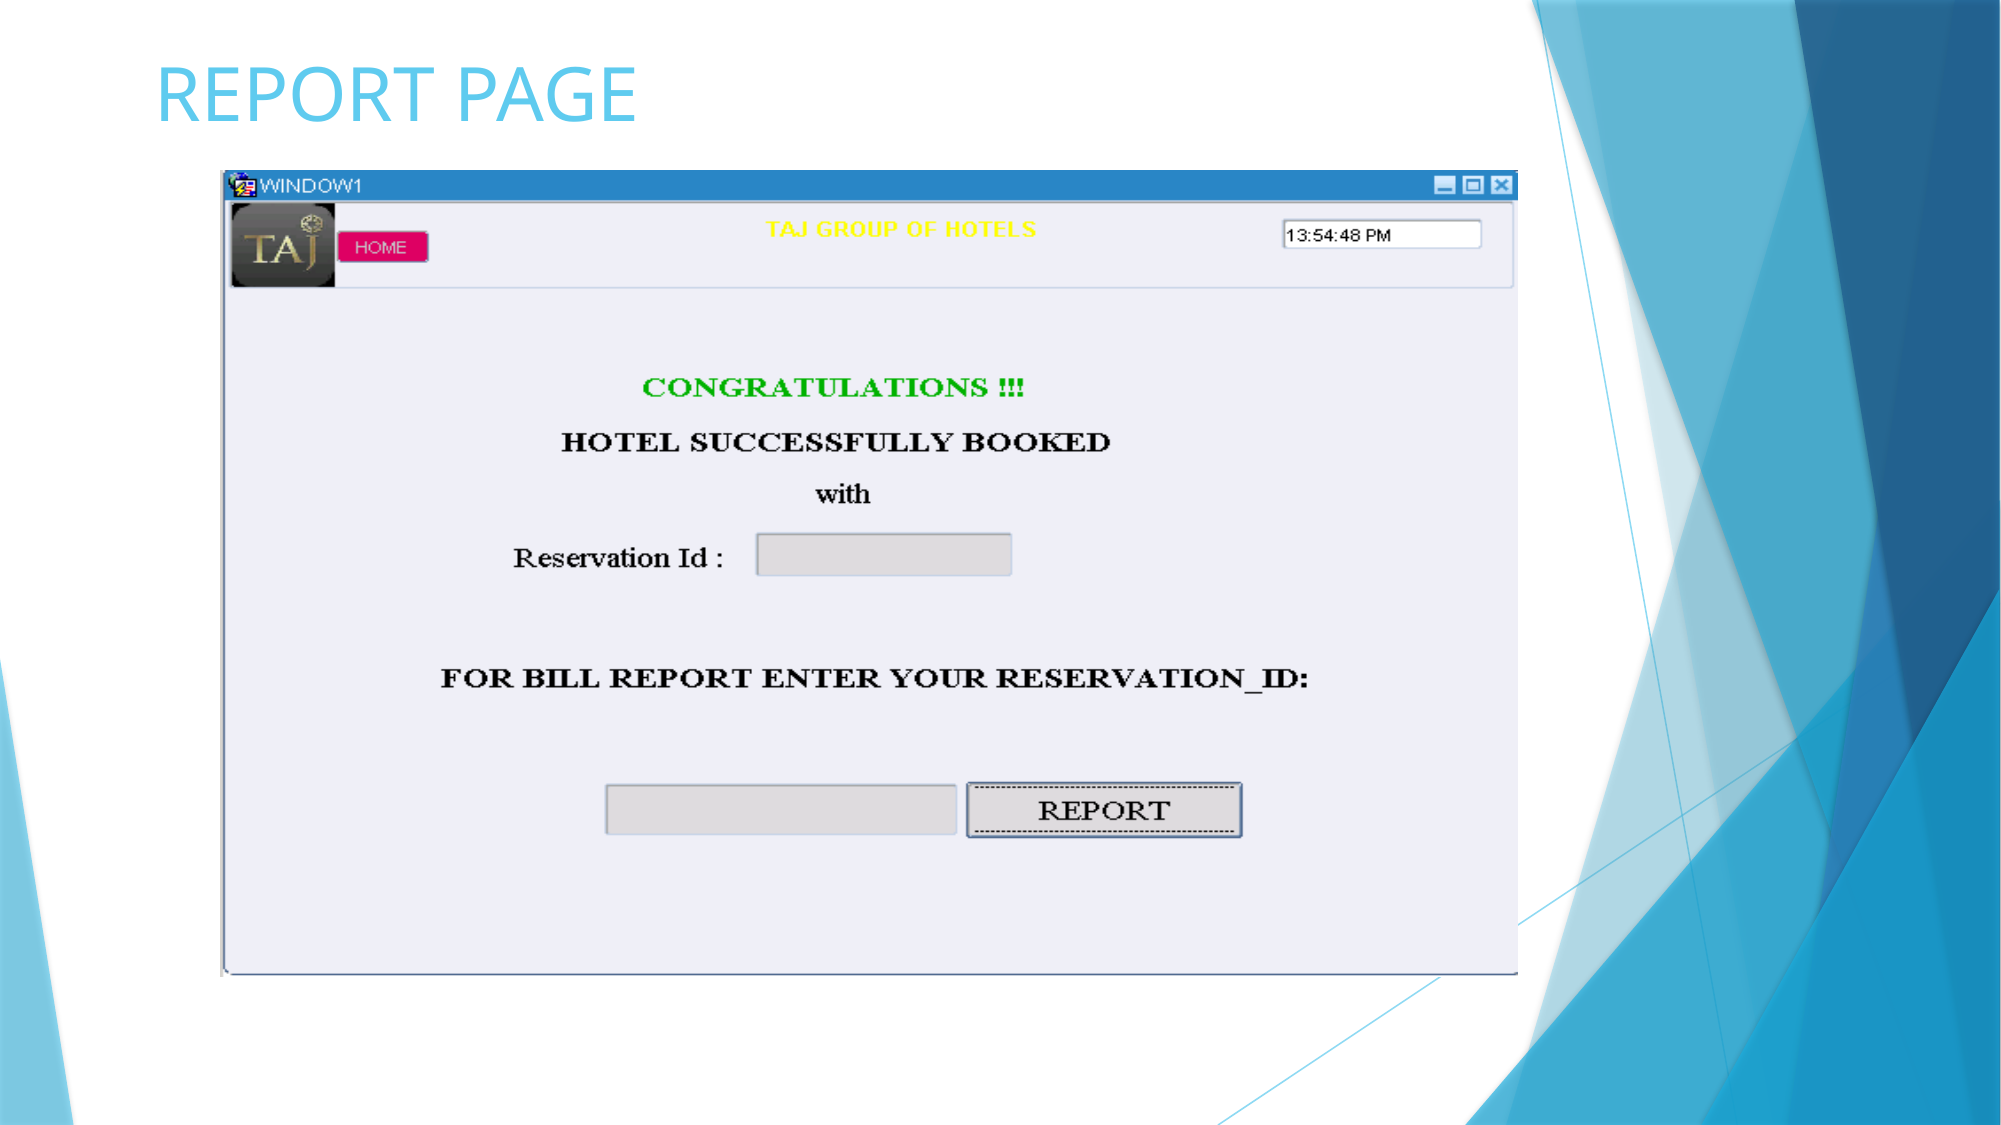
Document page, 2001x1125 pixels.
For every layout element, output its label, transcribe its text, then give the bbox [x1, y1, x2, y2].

title REPORT PAGE [139, 39, 1550, 146]
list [219, 169, 1518, 978]
